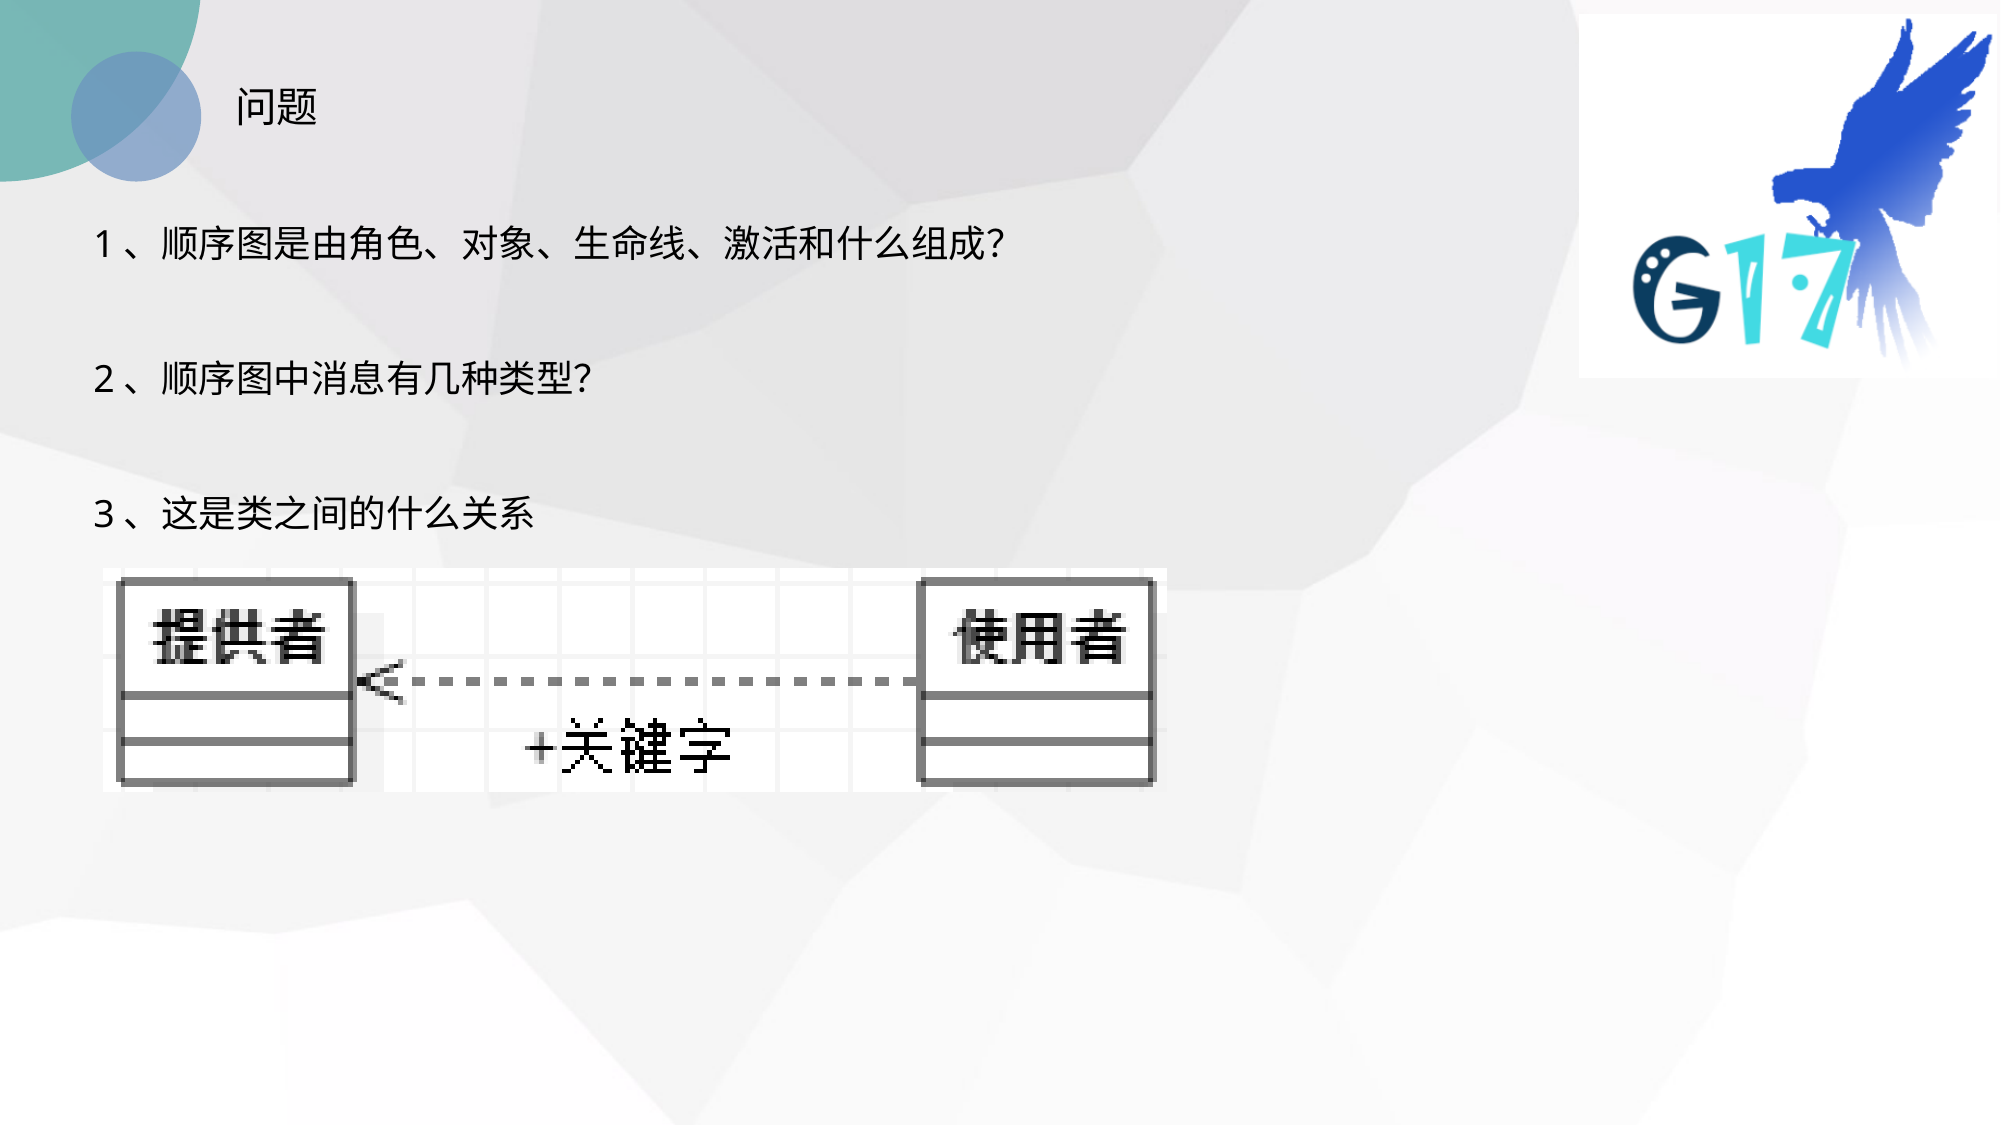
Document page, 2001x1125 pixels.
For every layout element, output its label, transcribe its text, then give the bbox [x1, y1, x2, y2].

text_box [70, 50, 203, 183]
picture [0, 0, 2001, 1125]
text_box [175, 181, 1176, 692]
text_box 1、顺序图是由角色、对象、生命线、激活和什么组成？ 2、顺序图中消息有几种类型？ 3、这是类之间的什么关系 [78, 213, 1126, 678]
text_box [0, 0, 202, 183]
text_box 问题 [220, 73, 334, 181]
